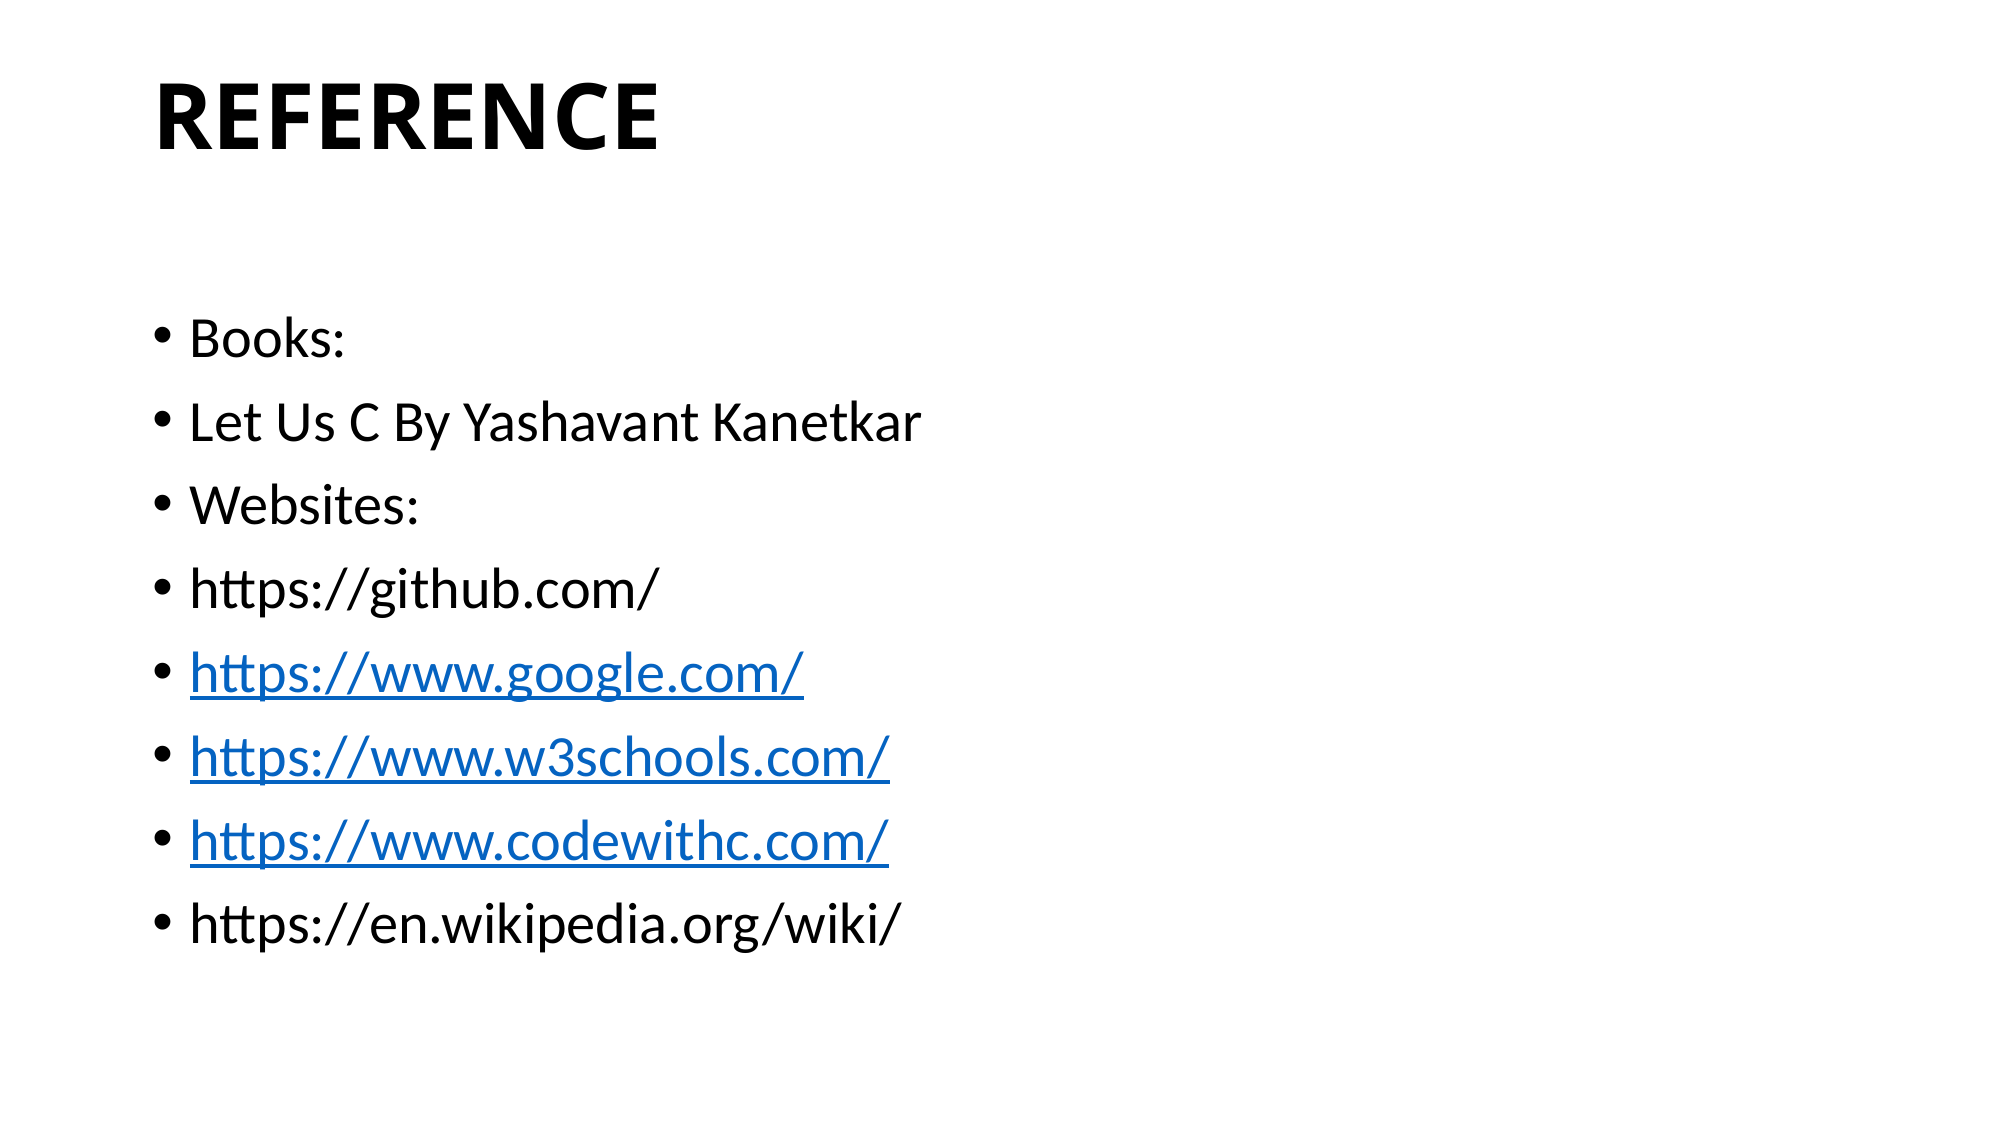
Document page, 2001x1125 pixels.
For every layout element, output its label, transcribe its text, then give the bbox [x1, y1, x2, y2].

list Books: Let Us C By Yashavant Kanetkar Websites: https://github.com/ https://www.google.com/ https://www.w3schools.com/ https://www.codewithc.com/ https://en.wikipedia.org/wiki/ [137, 299, 1863, 1014]
title REFERENCE [137, 59, 1863, 181]
